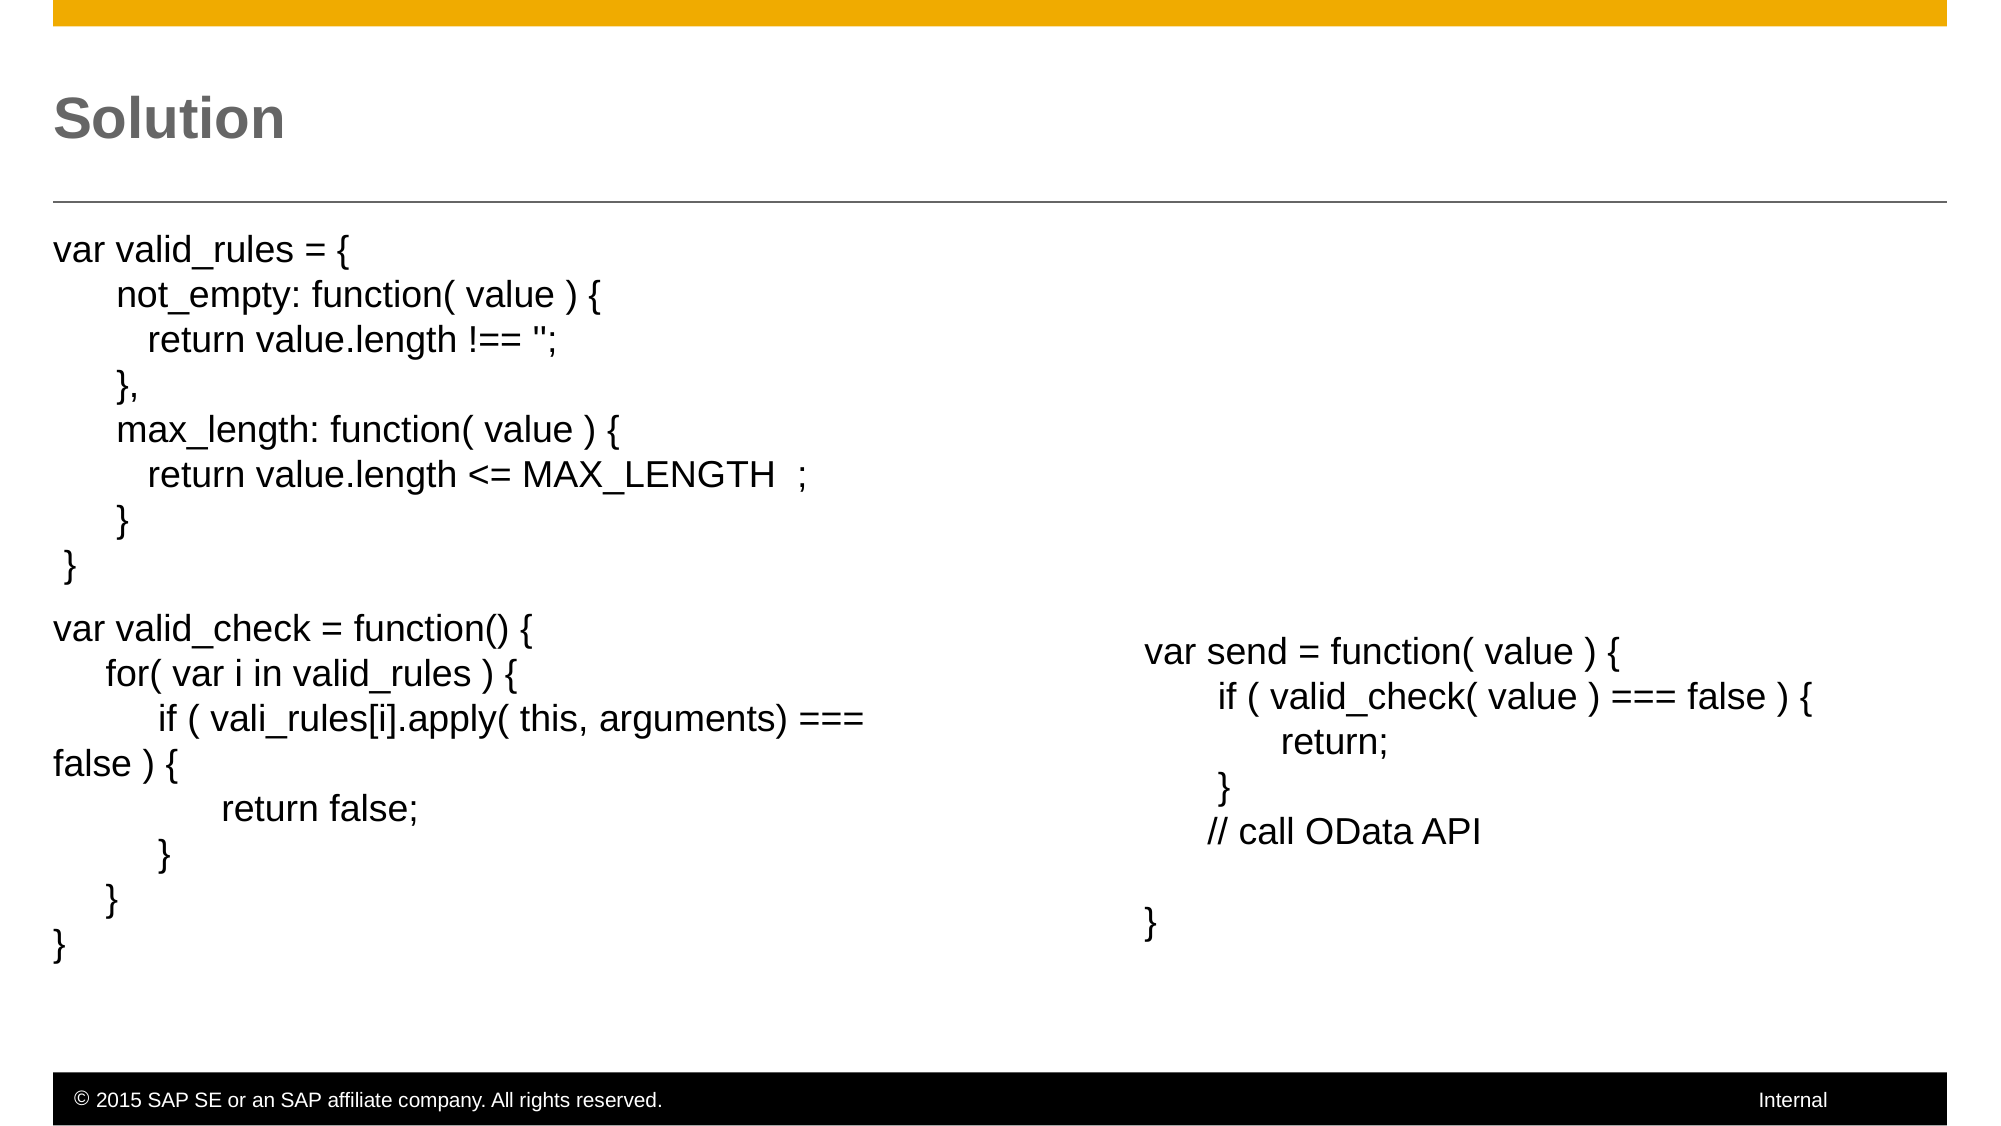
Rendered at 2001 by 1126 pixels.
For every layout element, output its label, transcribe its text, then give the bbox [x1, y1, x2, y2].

text_box var valid_check = function() { for( var i in valid_rules ) { if ( vali_rules[i].apply( this, arguments) === false ) { return false; } } } [53, 604, 892, 1022]
text_box var send = function( value ) { if ( valid_check( value ) === false ) { return; } // call OData API } [1144, 626, 1947, 1000]
text_box var valid_rules = { not_empty: function( value ) { return value.length !== ''; }, max_length: function( value ) { return value.length <= MAX_LENGTH ; } } [53, 224, 909, 586]
title Solution [53, 53, 1947, 178]
